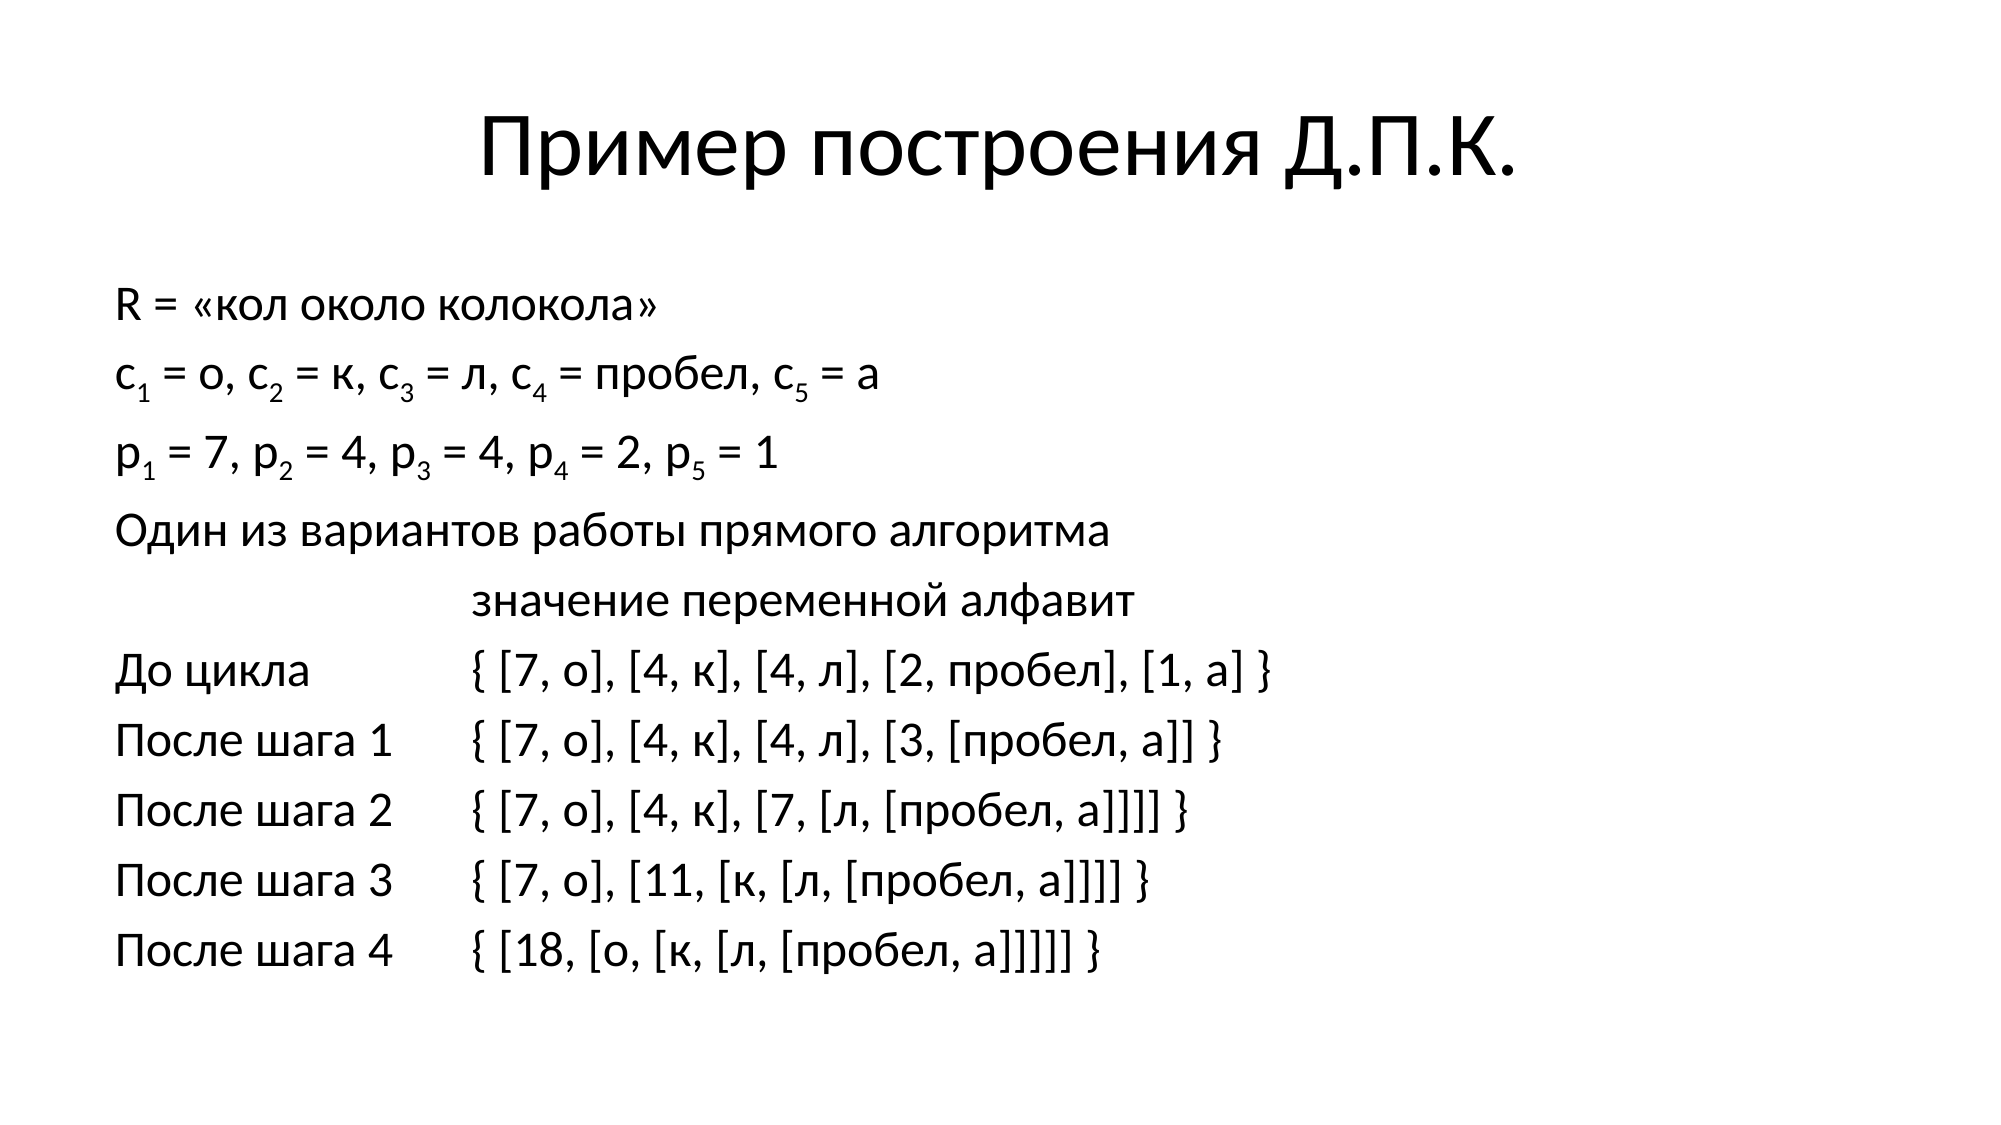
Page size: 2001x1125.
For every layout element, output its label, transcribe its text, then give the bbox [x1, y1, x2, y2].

list R = «кол около колокола» c1 = o, c2 = к, c3 = л, c4 = пробел, c5 = a p1 = 7, p2 = 4, p3 = 4, p4 = 2, p5 = 1 Один из вариантов работы прямого алгоритма значение переменной алфавит До цикла { [7, о], [4, к], [4, л], [2, пробел], [1, а] } После шага 1 { [7, о], [4, к], [4, л], [3, [пробел, а]] } После шага 2 { [7, о], [4, к], [7, [л, [пробел, а]]]] } После шага 3 { [7, о], [11, [к, [л, [пробел, а]]]] } После шага 4 { [18, [о, [к, [л, [пробел, а]]]]] } [99, 262, 1900, 1005]
title Пример построения Д.П.К. [99, 45, 1900, 233]
